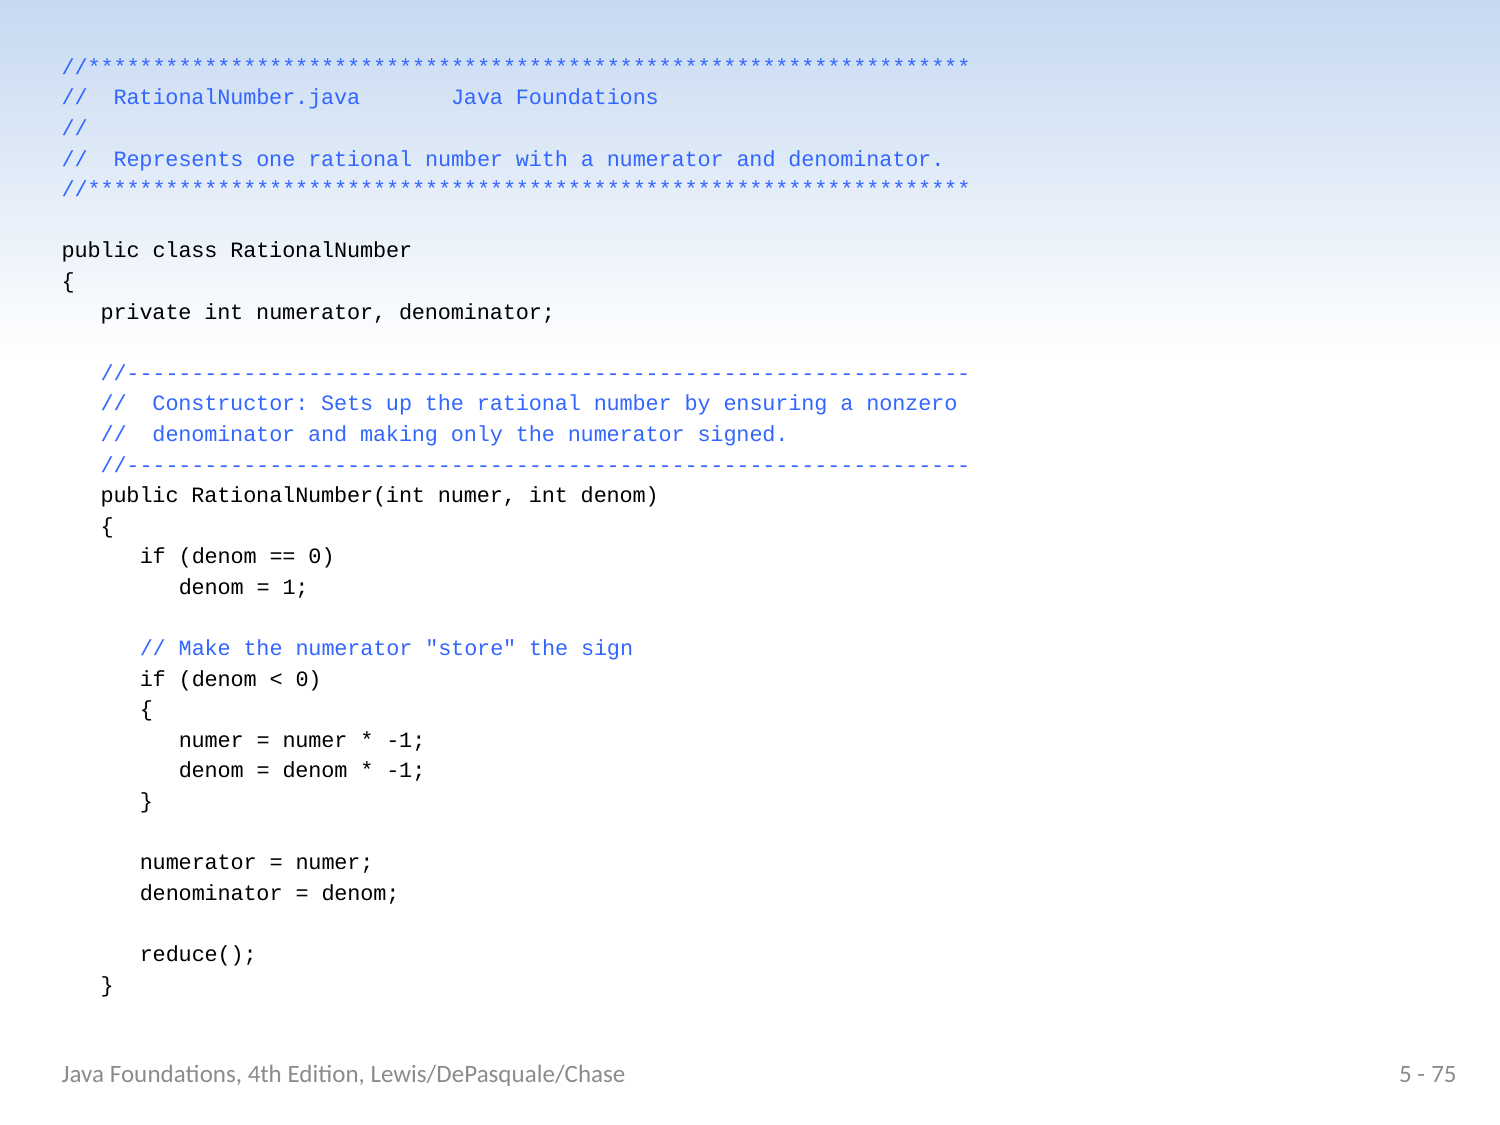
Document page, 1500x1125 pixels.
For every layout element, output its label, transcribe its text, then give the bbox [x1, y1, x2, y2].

list //******************************************************************** // RationalNumber.java Java Foundations // // Represents one rational number with a numerator and denominator. //******************************************************************** public class RationalNumber { private int numerator, denominator; //----------------------------------------------------------------- // Constructor: Sets up the rational number by ensuring a nonzero // denominator and making only the numerator signed. //----------------------------------------------------------------- public RationalNumber(int numer, int denom) { if (denom == 0) denom = 1; // Make the numerator "store" the sign if (denom < 0) { numer = numer * -1; denom = denom * -1; } numerator = numer; denominator = denom; reduce(); } [46, 45, 1473, 1043]
footer Java Foundations, 4th Edition, Lewis/DePasquale/Chase [46, 1042, 1121, 1103]
slide_number 5 - 75 [1121, 1042, 1472, 1103]
